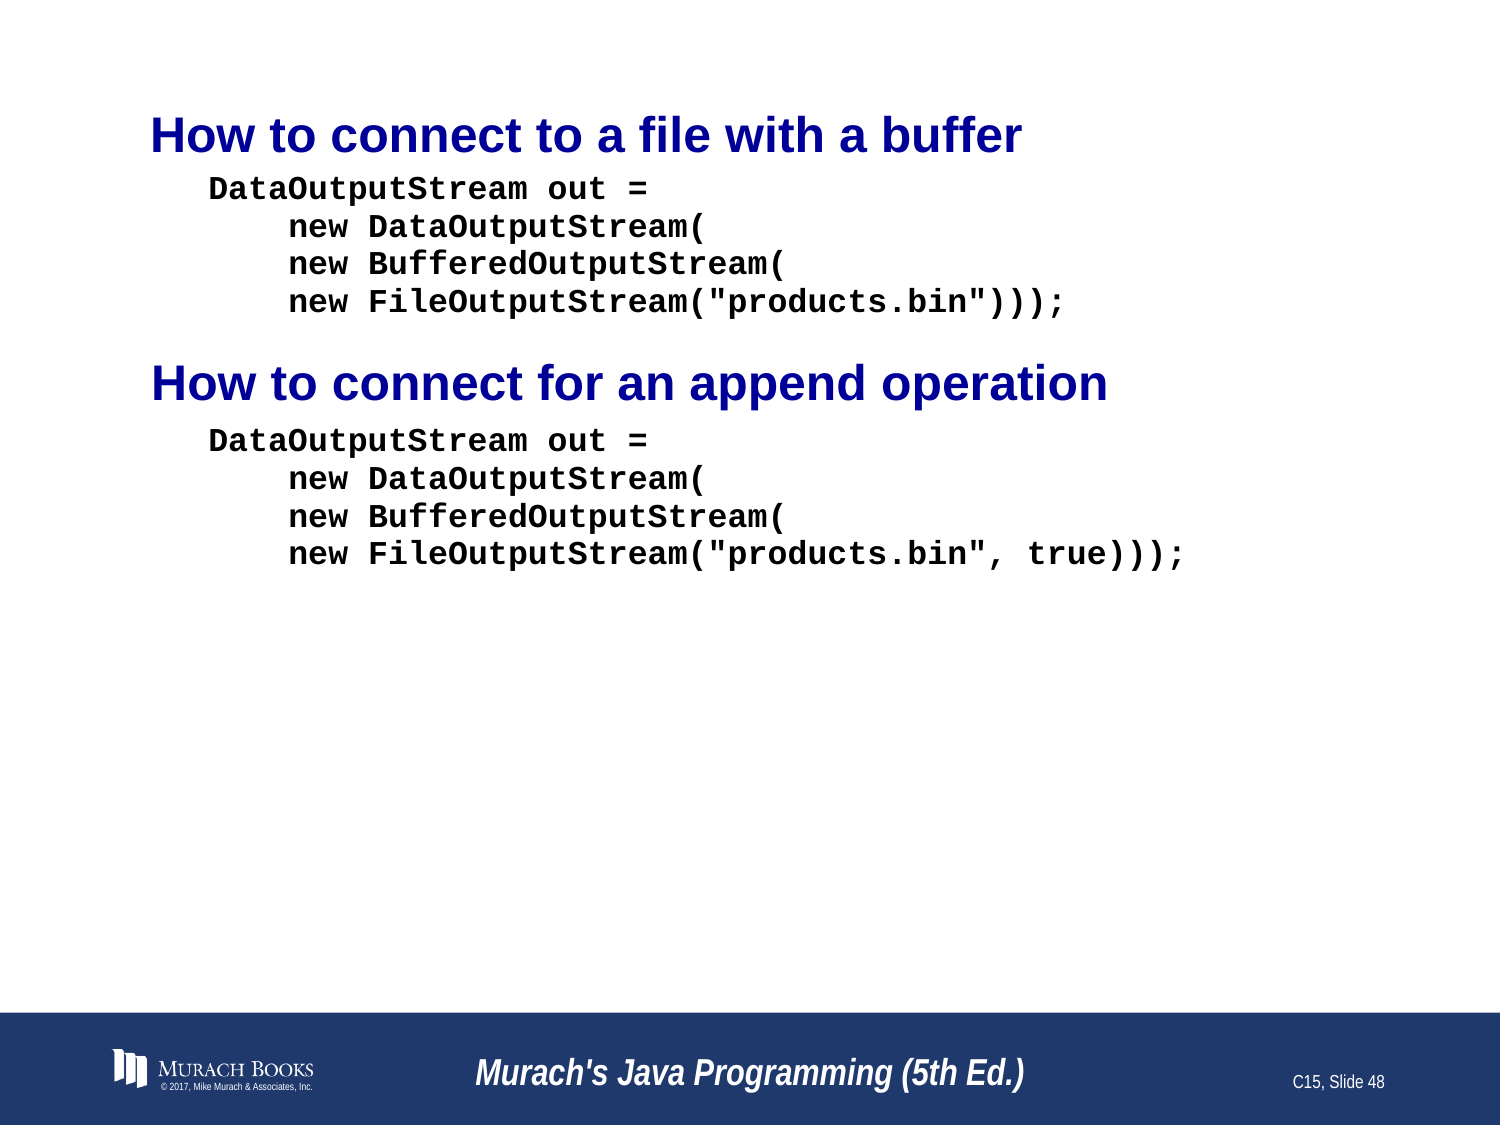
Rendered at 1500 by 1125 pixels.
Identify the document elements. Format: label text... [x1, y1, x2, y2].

title How to connect to a file with a buffer [150, 102, 1350, 164]
slide_number Murach's Java Programming (5th Ed.) [463, 1025, 1050, 1100]
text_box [151, 171, 1350, 588]
footer © 2017, Mike Murach & Associates, Inc. [12, 1025, 463, 1100]
slide_number C15, Slide 48 [1087, 1025, 1400, 1100]
